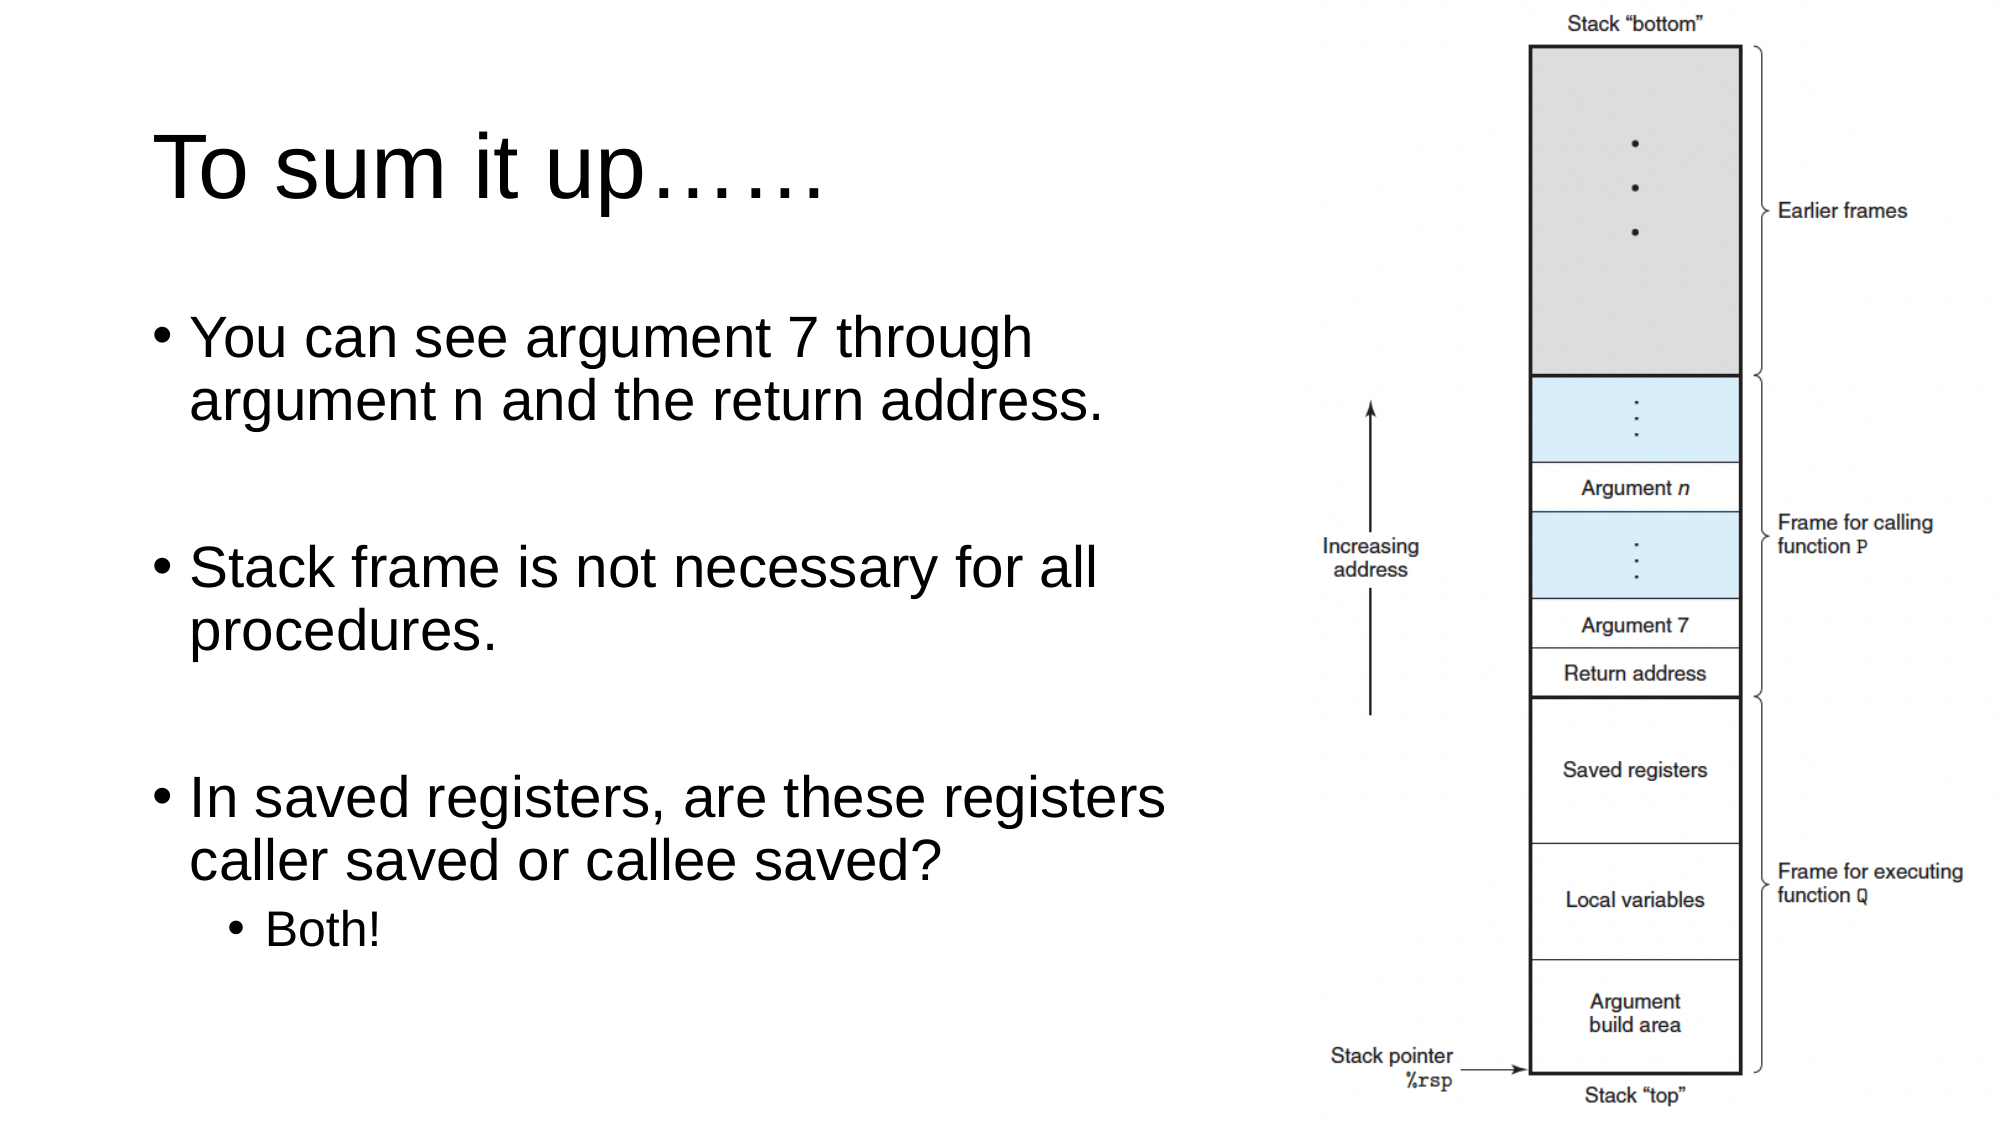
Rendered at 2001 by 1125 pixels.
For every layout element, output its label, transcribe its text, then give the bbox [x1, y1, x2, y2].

list You can see argument 7 through argument n and the return address. Stack frame is not necessary for all procedures. In saved registers, are these registers caller saved or callee saved? Both! [137, 299, 1184, 1015]
title To sum it up…… [137, 59, 1295, 278]
picture [1295, 0, 2000, 1125]
